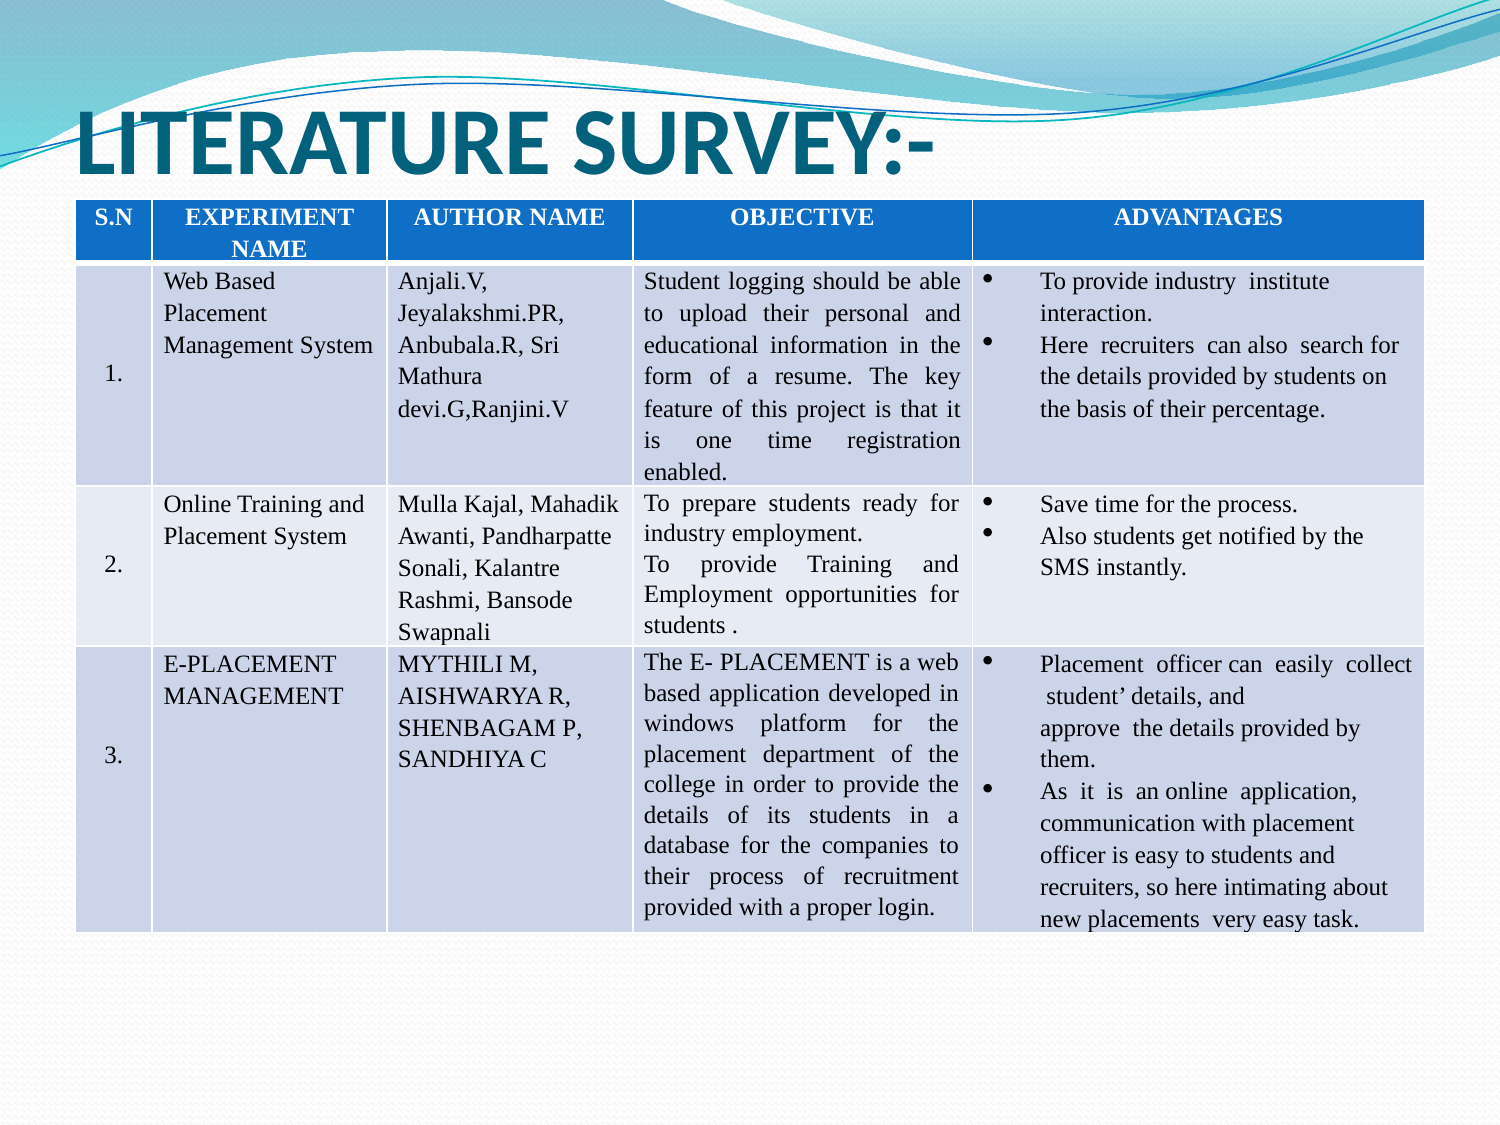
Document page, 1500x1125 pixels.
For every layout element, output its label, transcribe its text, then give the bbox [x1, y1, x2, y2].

table_header ADVANTAGES [973, 200, 1424, 260]
table_cell Online Training and Placement System [153, 487, 386, 645]
table_header S.N [76, 200, 151, 260]
table_cell Anjali.V, Jeyalakshmi.PR, Anbubala.R, Sri Mathura devi.G,Ranjini.V [388, 266, 632, 485]
table_cell Web Based Placement Management System [153, 266, 386, 485]
title LITERATURE SURVEY:- [75, 70, 1425, 198]
table_cell The E- PLACEMENT is a web based application developed in windows platform for the placement department of the college in order to provide the details of its students in a database for the companies to their process of recruitment provided with a proper login. [634, 647, 972, 932]
table_header OBJECTIVE [634, 200, 972, 260]
table_cell To prepare students ready for industry employment. To provide Training and Employment opportunities for students . [634, 487, 972, 645]
table_cell E-PLACEMENT MANAGEMENT [153, 647, 386, 932]
table_header EXPERIMENT NAME [153, 200, 386, 260]
table_cell 3. [76, 647, 151, 932]
table_header AUTHOR NAME [388, 200, 632, 260]
table_cell Placement officer can easily collect student’ details, and approve the details provided by them. As it is an online application, communication with placement officer is easy to students and recruiters, so here intimating about new placements very easy task. [973, 647, 1424, 932]
table_cell 2. [76, 487, 151, 645]
table_cell MYTHILI M, AISHWARYA R, SHENBAGAM P, SANDHIYA C [388, 647, 632, 932]
table_cell Mulla Kajal, Mahadik Awanti, Pandharpatte Sonali, Kalantre Rashmi, Bansode Swapnali [388, 487, 632, 645]
table_cell 1. [76, 266, 151, 485]
table_cell To provide industry institute interaction. Here recruiters can also search for the details provided by students on the basis of their percentage. [973, 266, 1424, 485]
table_cell Save time for the process. Also students get notified by the SMS instantly. [973, 487, 1424, 645]
table_cell Student logging should be able to upload their personal and educational information in the form of a resume. The key feature of this project is that it is one time registration enabled. [634, 266, 972, 485]
